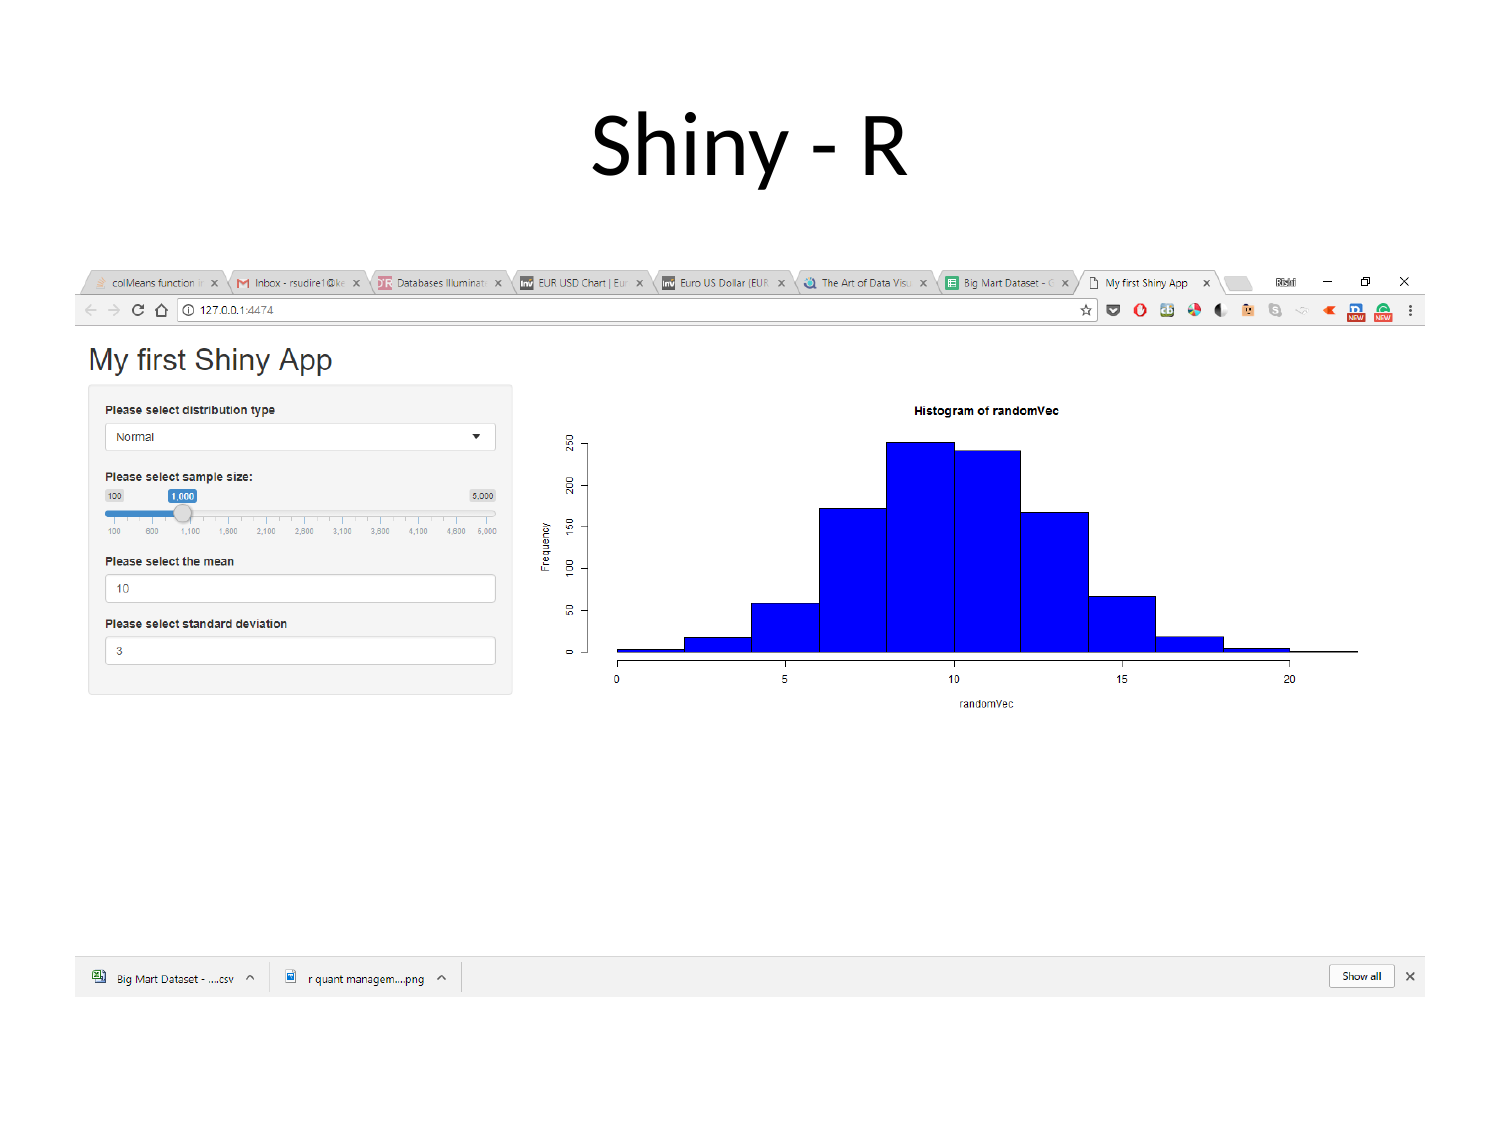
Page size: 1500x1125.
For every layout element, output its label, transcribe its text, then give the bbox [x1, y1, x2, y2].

title Shiny - R [75, 45, 1425, 233]
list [74, 270, 1426, 997]
